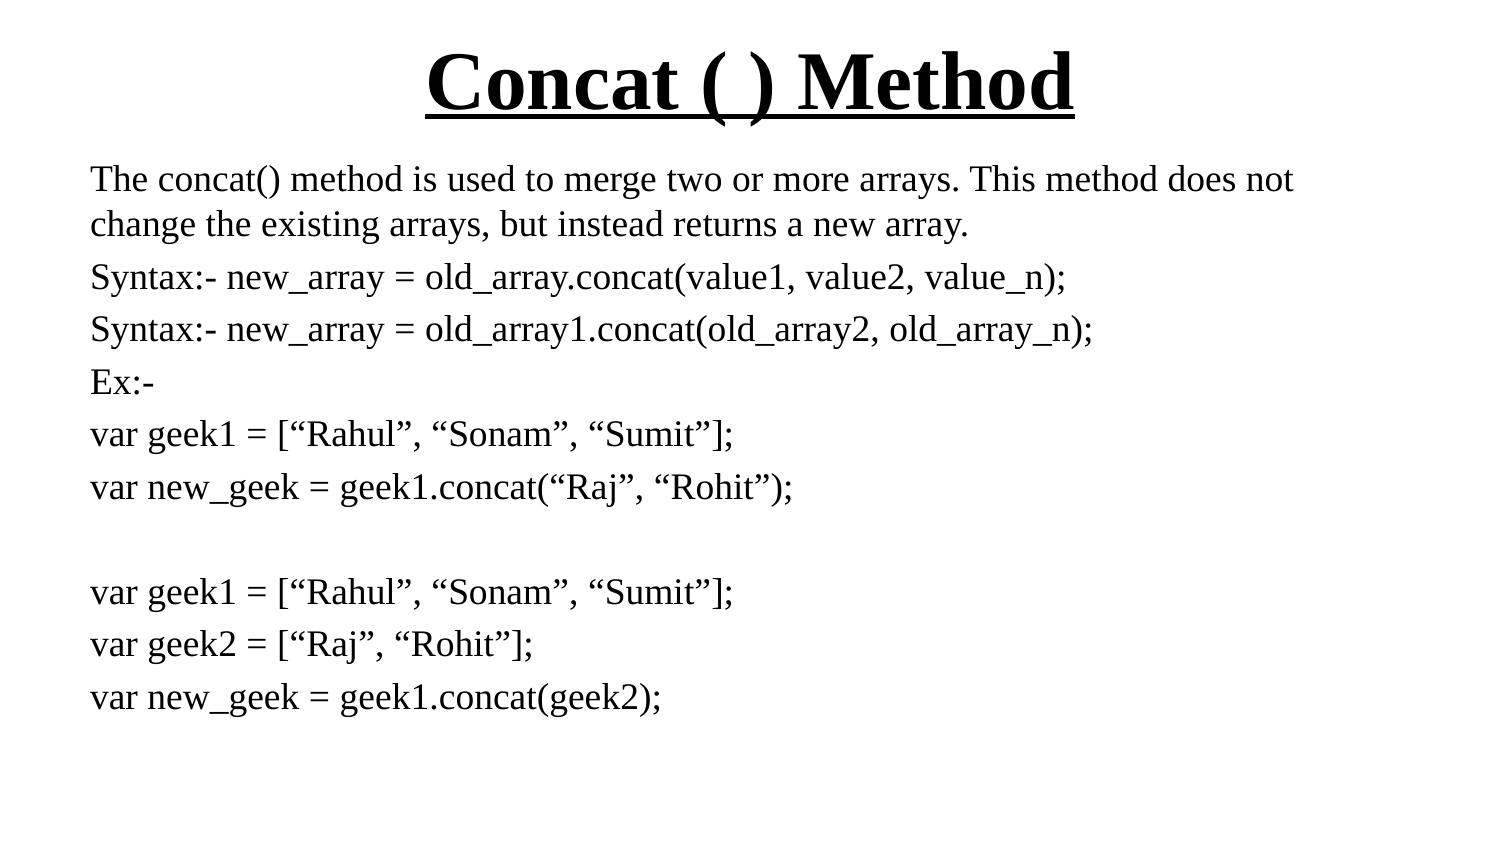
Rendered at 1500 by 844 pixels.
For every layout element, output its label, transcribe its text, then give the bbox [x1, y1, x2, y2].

title Concat ( ) Method [75, 6, 1425, 146]
list The concat() method is used to merge two or more arrays. This method does not change the existing arrays, but instead returns a new array. Syntax:- new_array = old_array.concat(value1, value2, value_n); Syntax:- new_array = old_array1.concat(old_array2, old_array_n); Ex:- var geek1 = [“Rahul”, “Sonam”, “Sumit”]; var new_geek = geek1.concat(“Raj”, “Rohit”); var geek1 = [“Rahul”, “Sonam”, “Sumit”]; var geek2 = [“Raj”, “Rohit”]; var new_geek = geek1.concat(geek2); [75, 146, 1425, 810]
